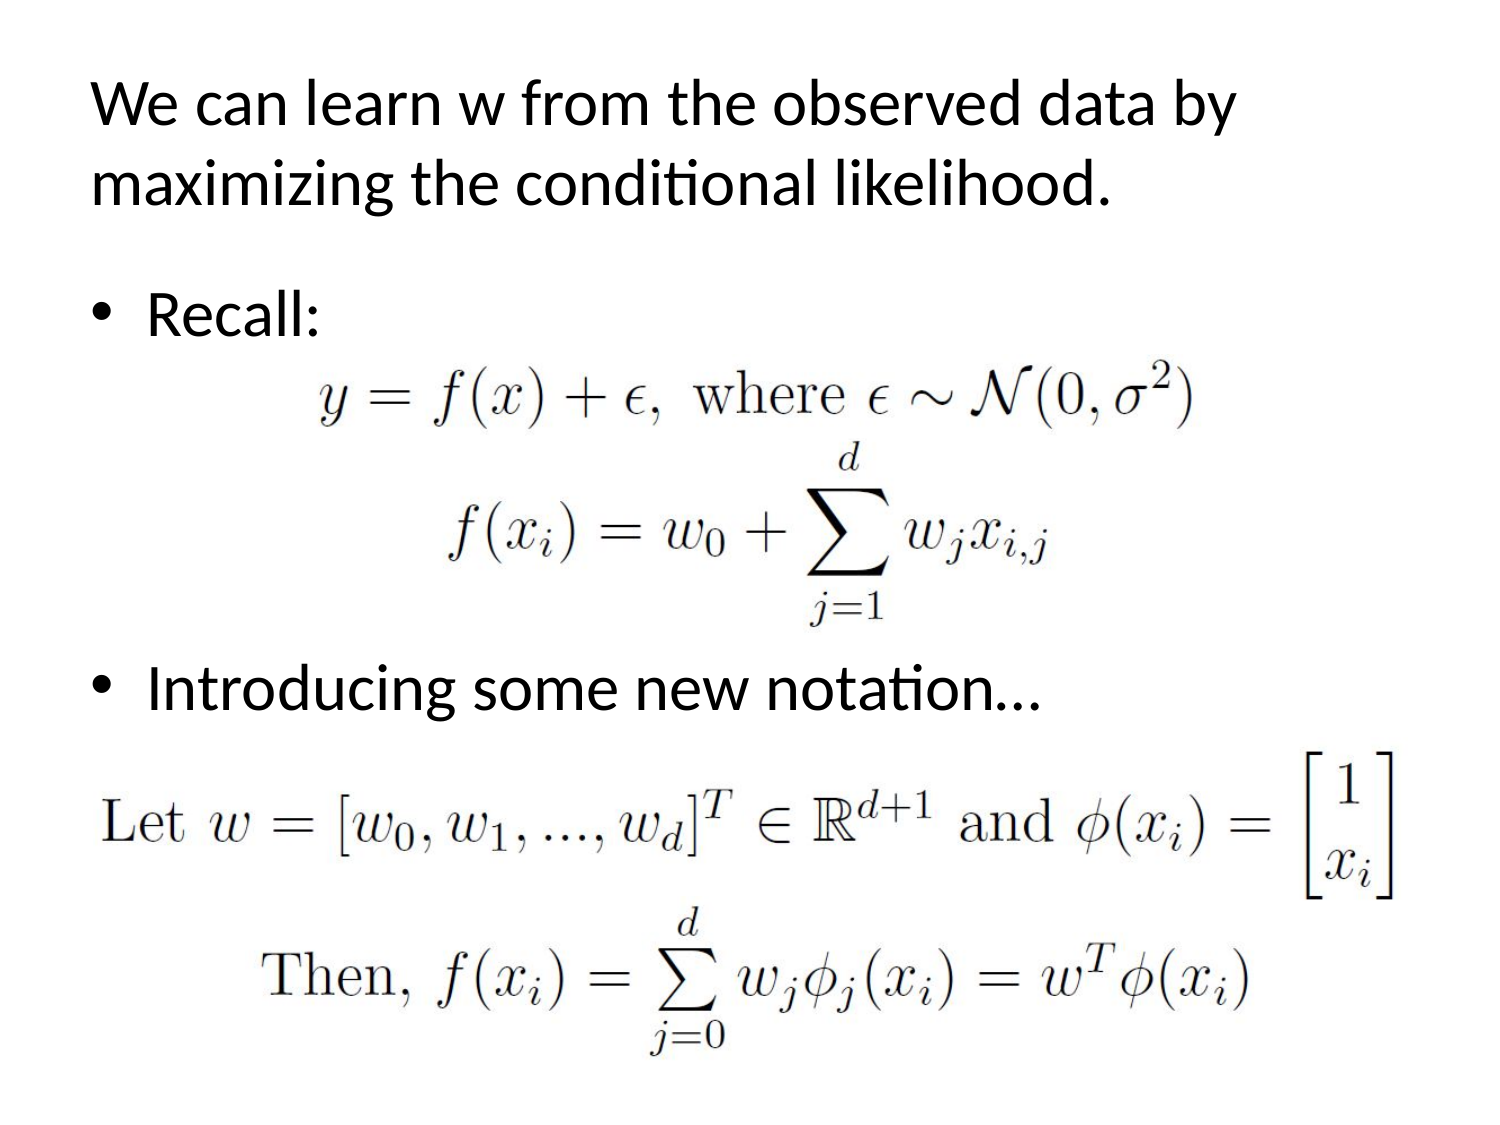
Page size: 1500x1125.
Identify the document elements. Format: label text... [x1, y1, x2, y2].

list Recall: Introducing some new notation… [75, 262, 1425, 1005]
picture [299, 353, 1202, 635]
title We can learn w from the observed data by maximizing the conditional likelihood. [75, 45, 1425, 233]
picture [93, 737, 1408, 1071]
